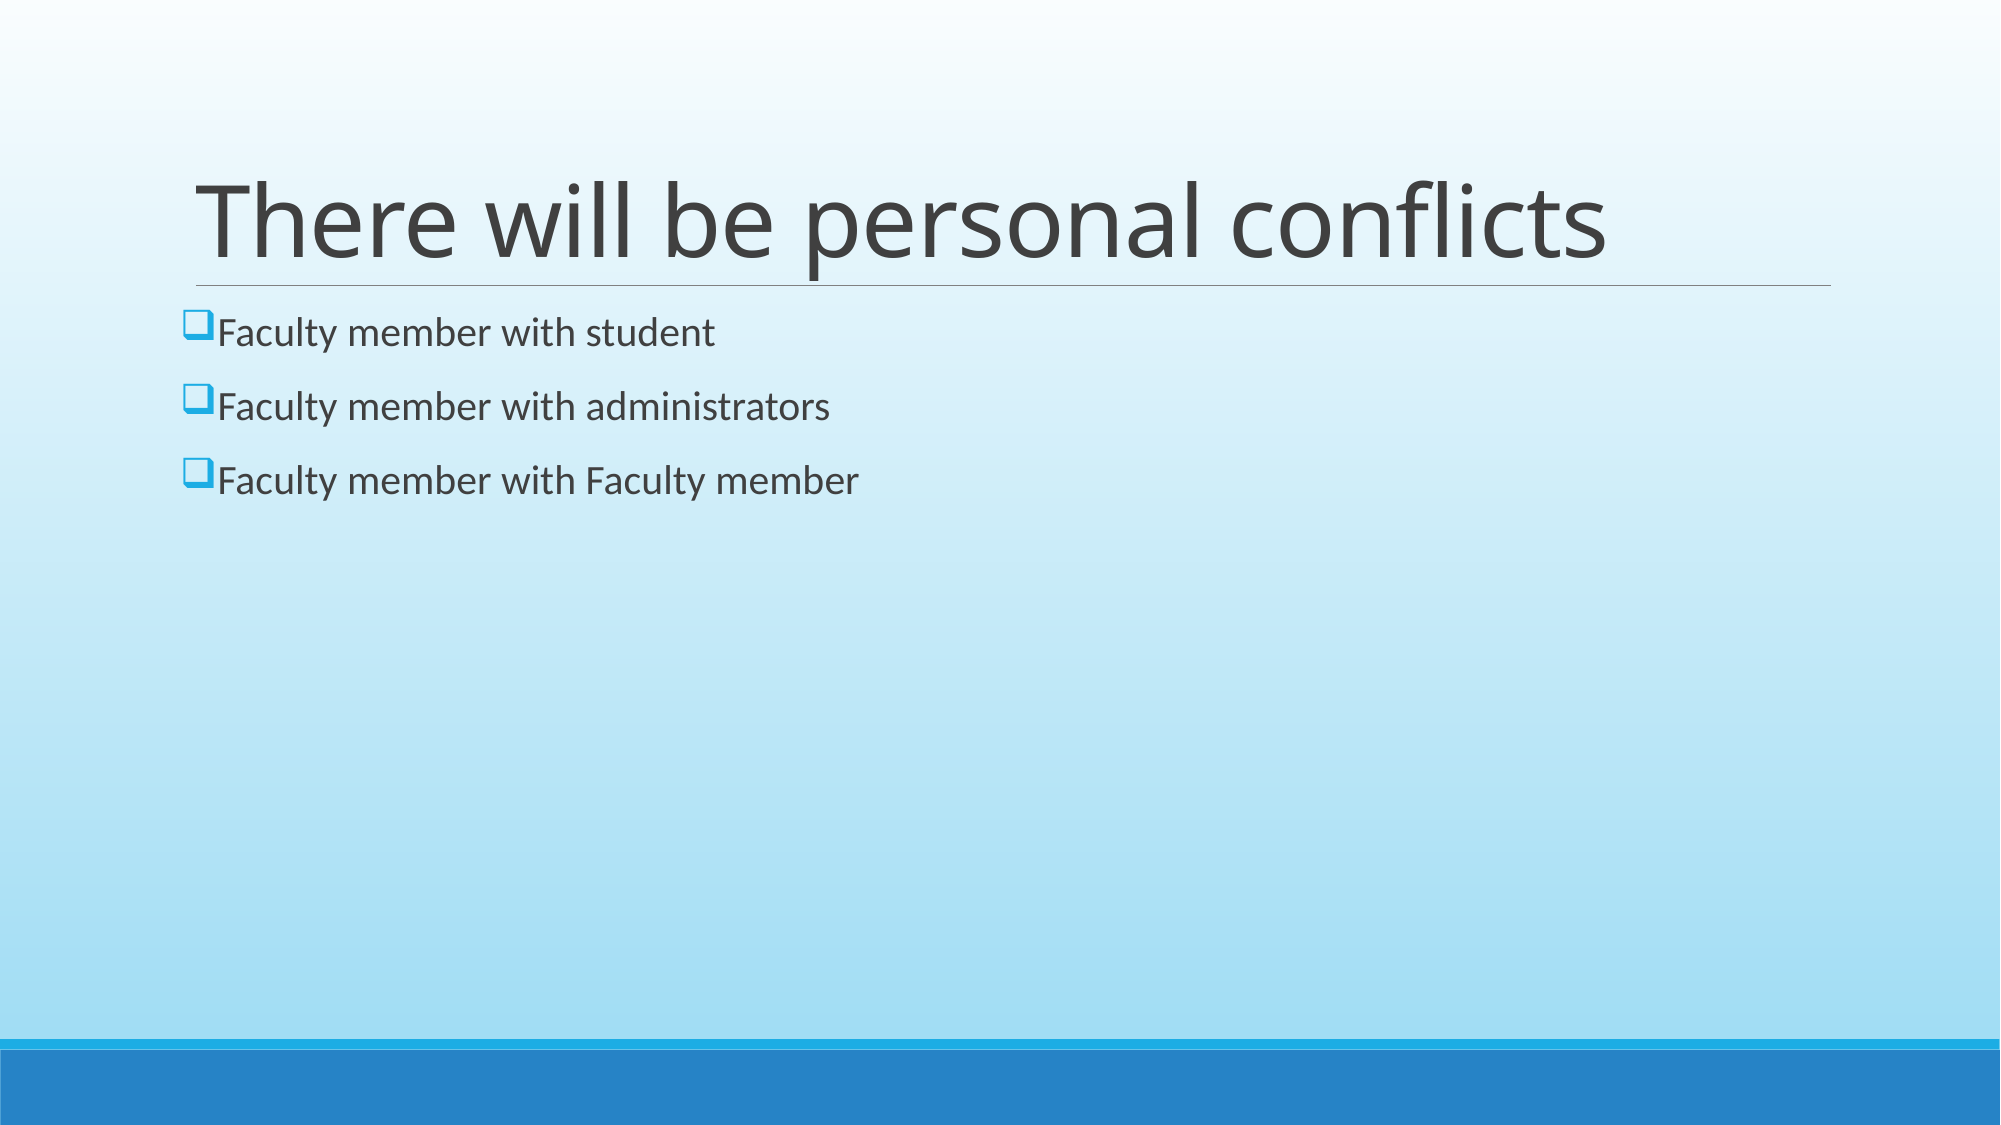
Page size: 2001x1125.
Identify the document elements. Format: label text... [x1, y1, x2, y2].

list Faculty member with student Faculty member with administrators Faculty member with Faculty member [180, 302, 1830, 963]
title There will be personal conflicts [180, 47, 1830, 285]
